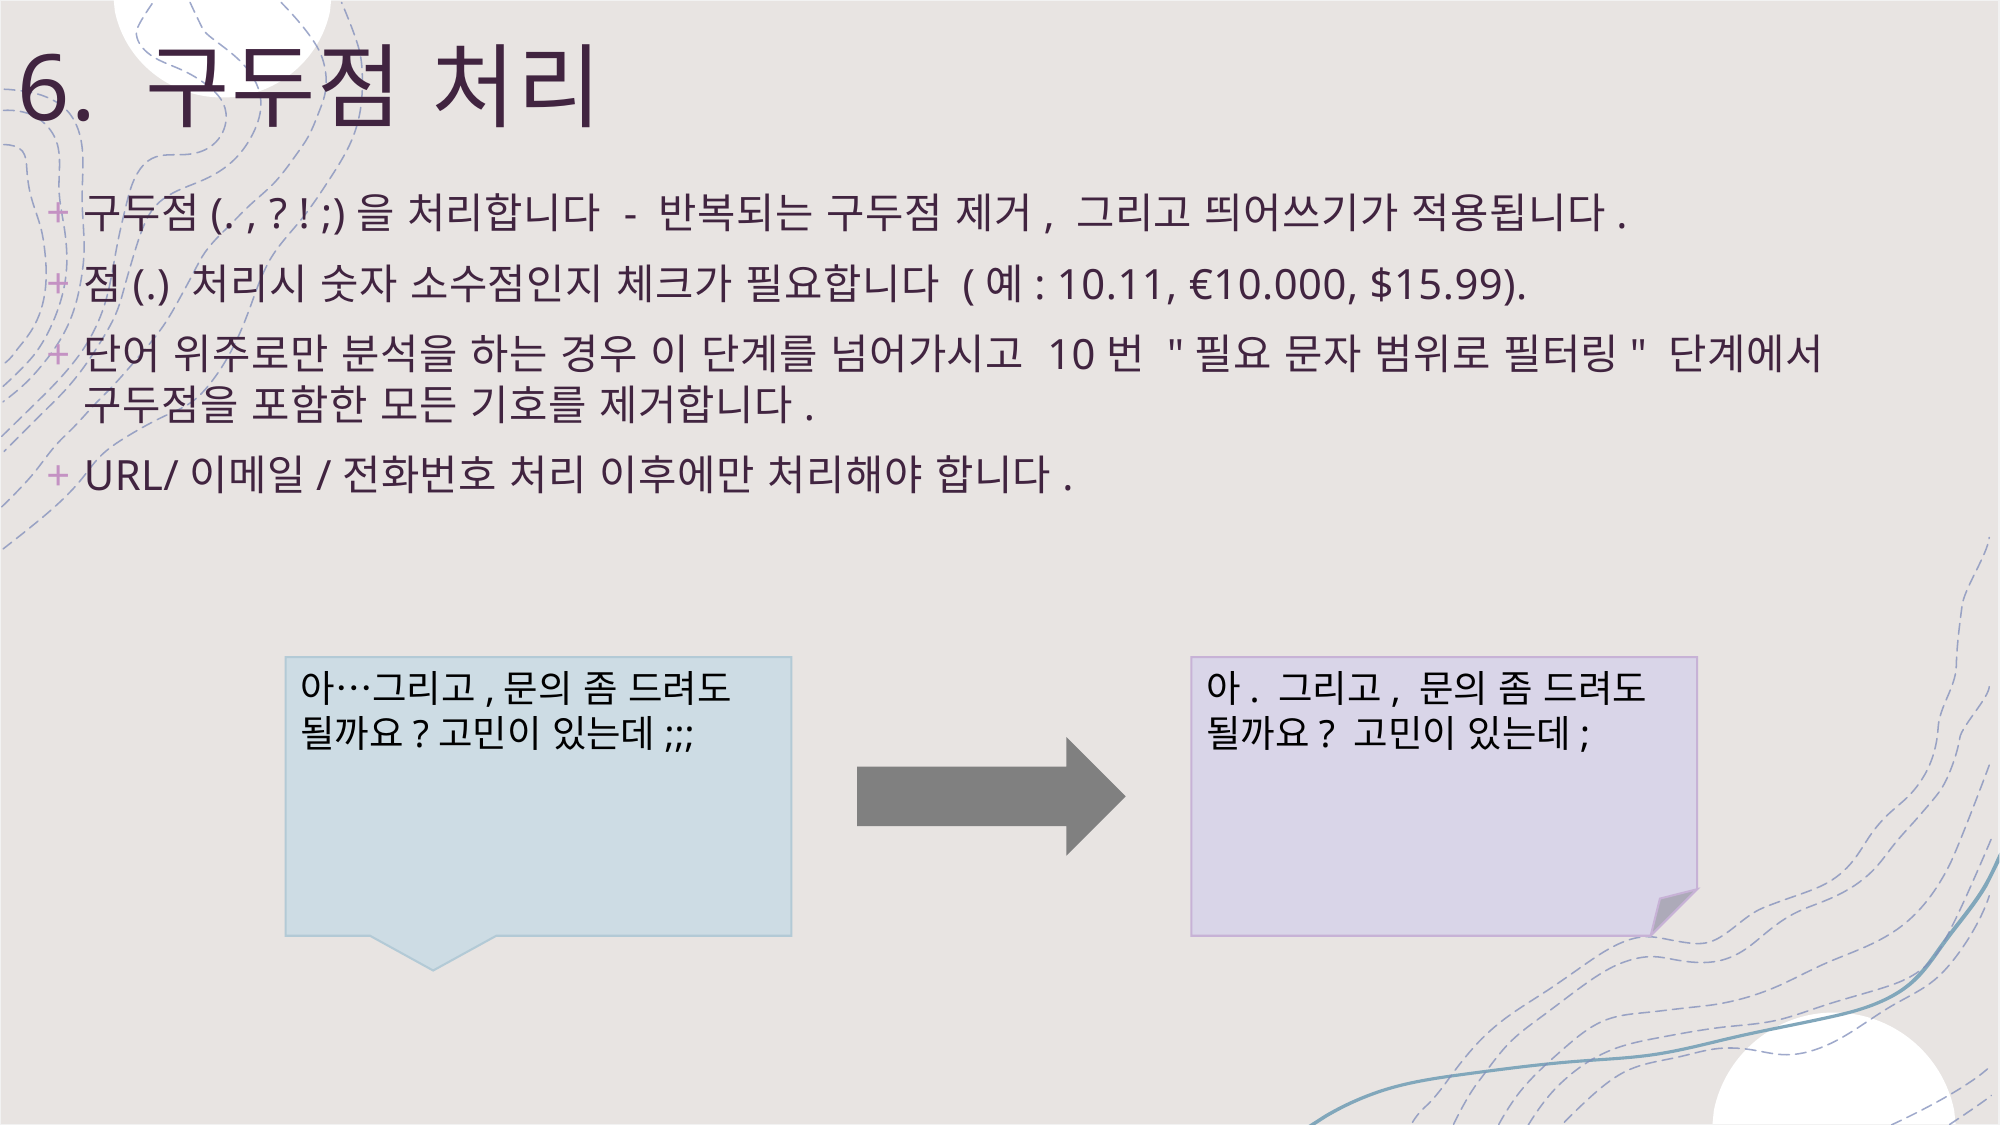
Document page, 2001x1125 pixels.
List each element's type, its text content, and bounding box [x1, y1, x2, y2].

text_box 아. 그리고, 문의 좀 드려도 될까요? 고민이 있는데; [1190, 656, 1701, 937]
list 구두점(. , ? ! ;)을 처리합니다 - 반복되는 구두점 제거, 그리고 띄어쓰기가 적용됩니다. 점(.) 처리시 숫자 소수점인지 체크가 필요합니다 (예: 10.11, €10.000, $15.99). 단어 위주로만 분석을 하는 경우 이 단계를 넘어가시고 10번 "필요 문자 범위로 필터링" 단계에서 구두점을 포함한 모든 기호를 제거합니다. URL/이메일/전화번호 처리 이후에만 처리해야 합니다. [28, 168, 1974, 599]
title 6. 구두점 처리 [0, 0, 2000, 159]
text_box [856, 734, 1128, 859]
text_box 아…그리고,문의 좀 드려도 될까요?고민이 있는데;;; [284, 656, 793, 972]
